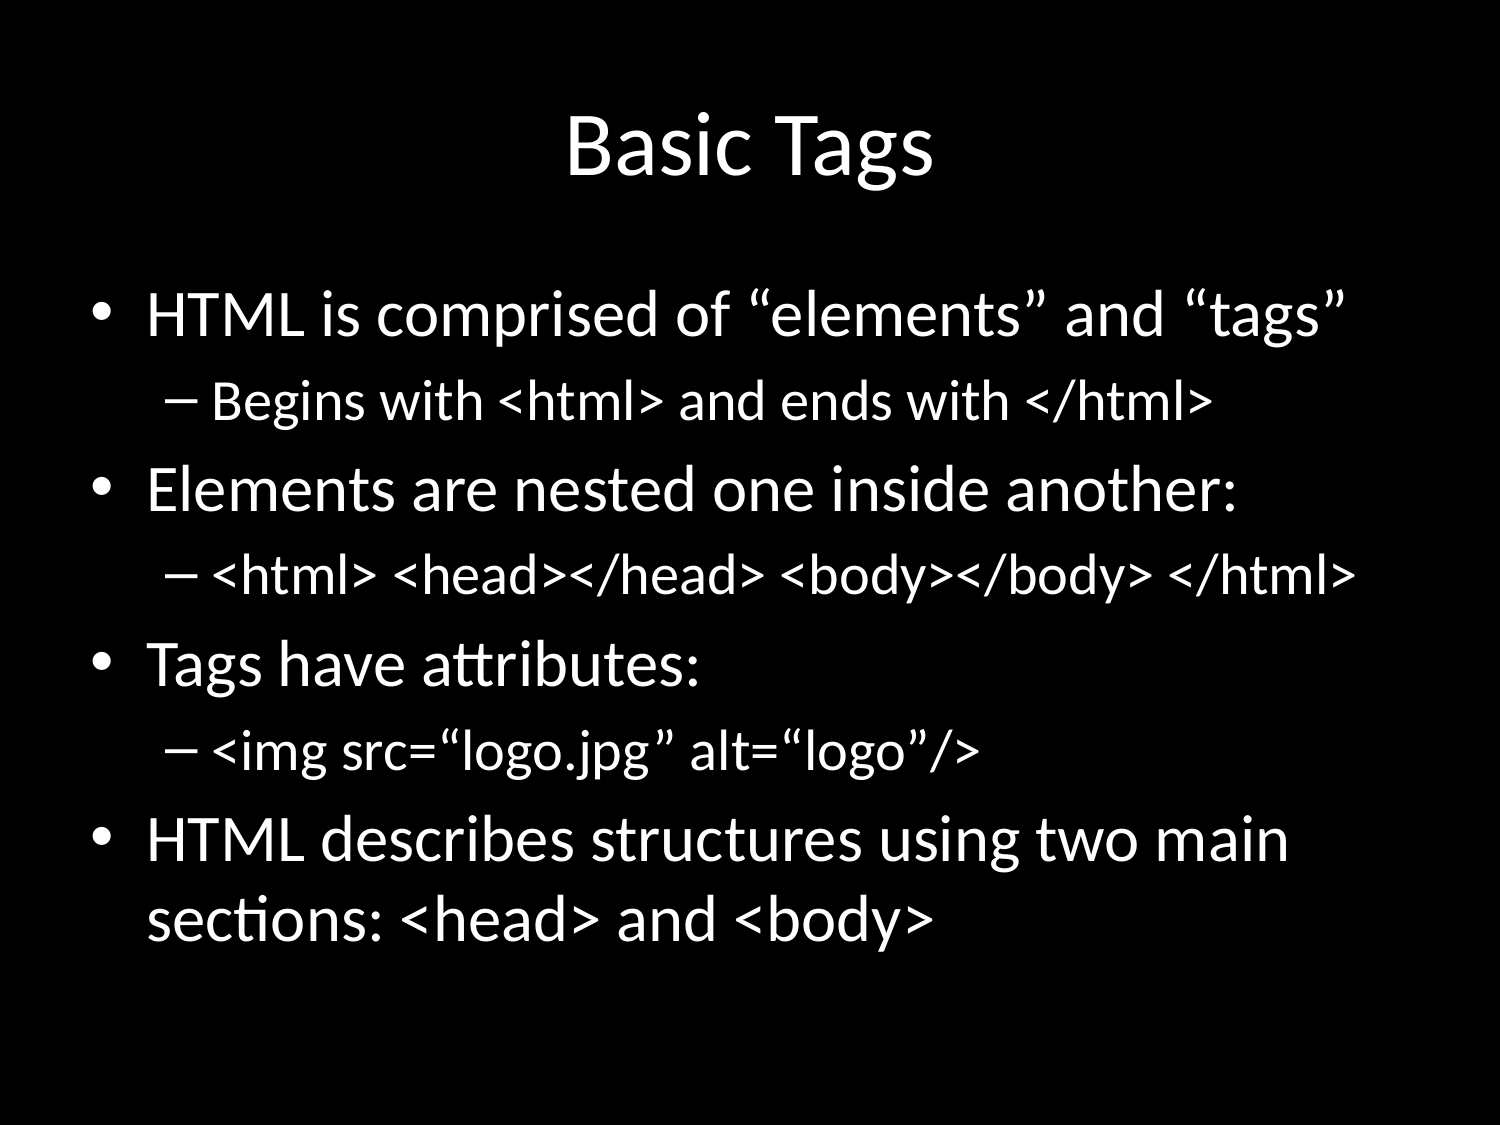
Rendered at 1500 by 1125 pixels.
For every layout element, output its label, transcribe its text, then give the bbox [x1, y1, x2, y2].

title Basic Tags [75, 45, 1425, 233]
list HTML is comprised of “elements” and “tags” Begins with <html> and ends with </html> Elements are nested one inside another: <html> <head></head> <body></body> </html> Tags have attributes: <img src=“logo.jpg” alt=“logo”/> HTML describes structures using two main sections: <head> and <body> [75, 262, 1425, 1005]
